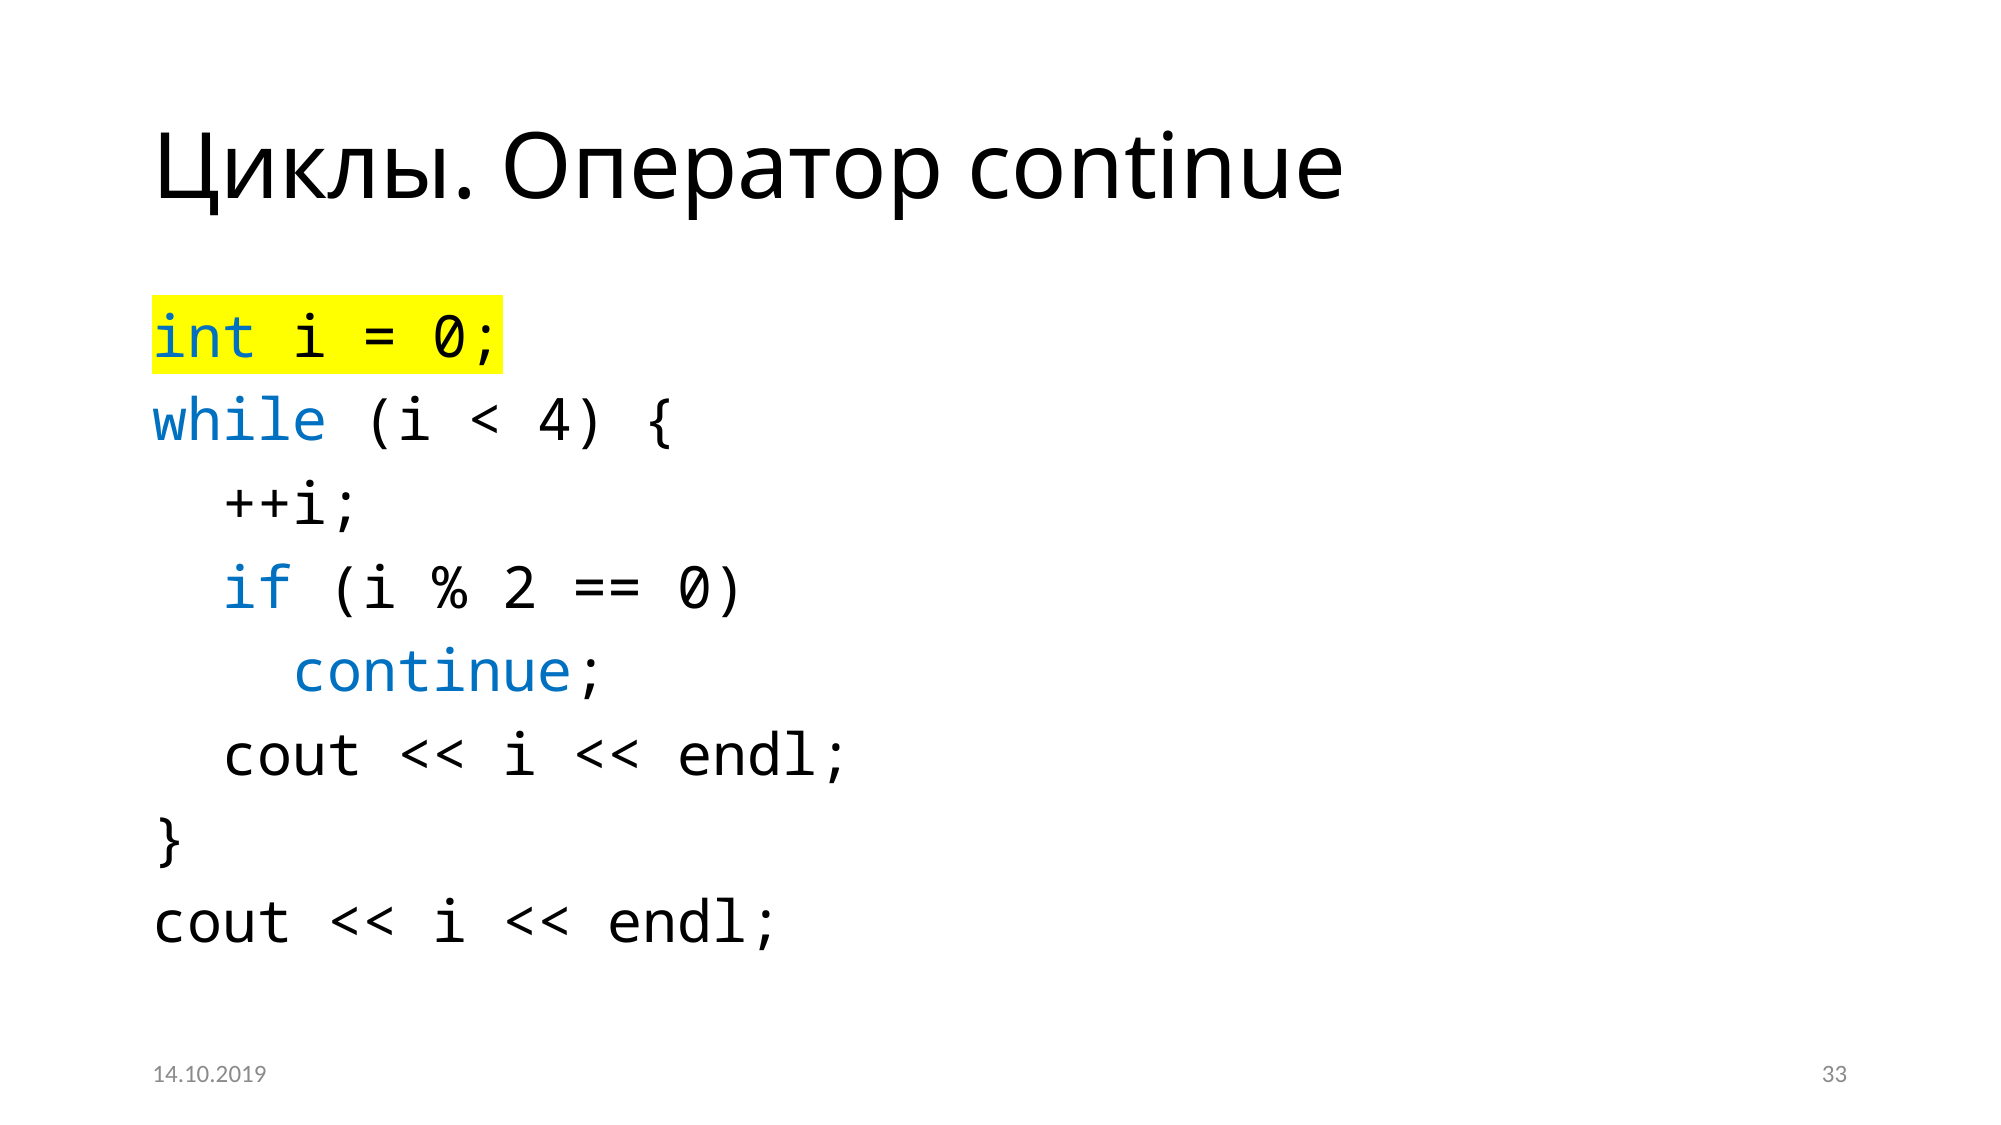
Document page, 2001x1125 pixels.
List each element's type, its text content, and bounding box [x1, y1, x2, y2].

title Циклы. Оператор continue [137, 59, 1863, 278]
slide_number 33 [1412, 1042, 1863, 1103]
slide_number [137, 1042, 588, 1103]
list int i = 0; while (i < 4) { ++i; if (i % 2 == 0) continue; cout << i << endl; } cout << i << endl; [137, 299, 988, 1014]
